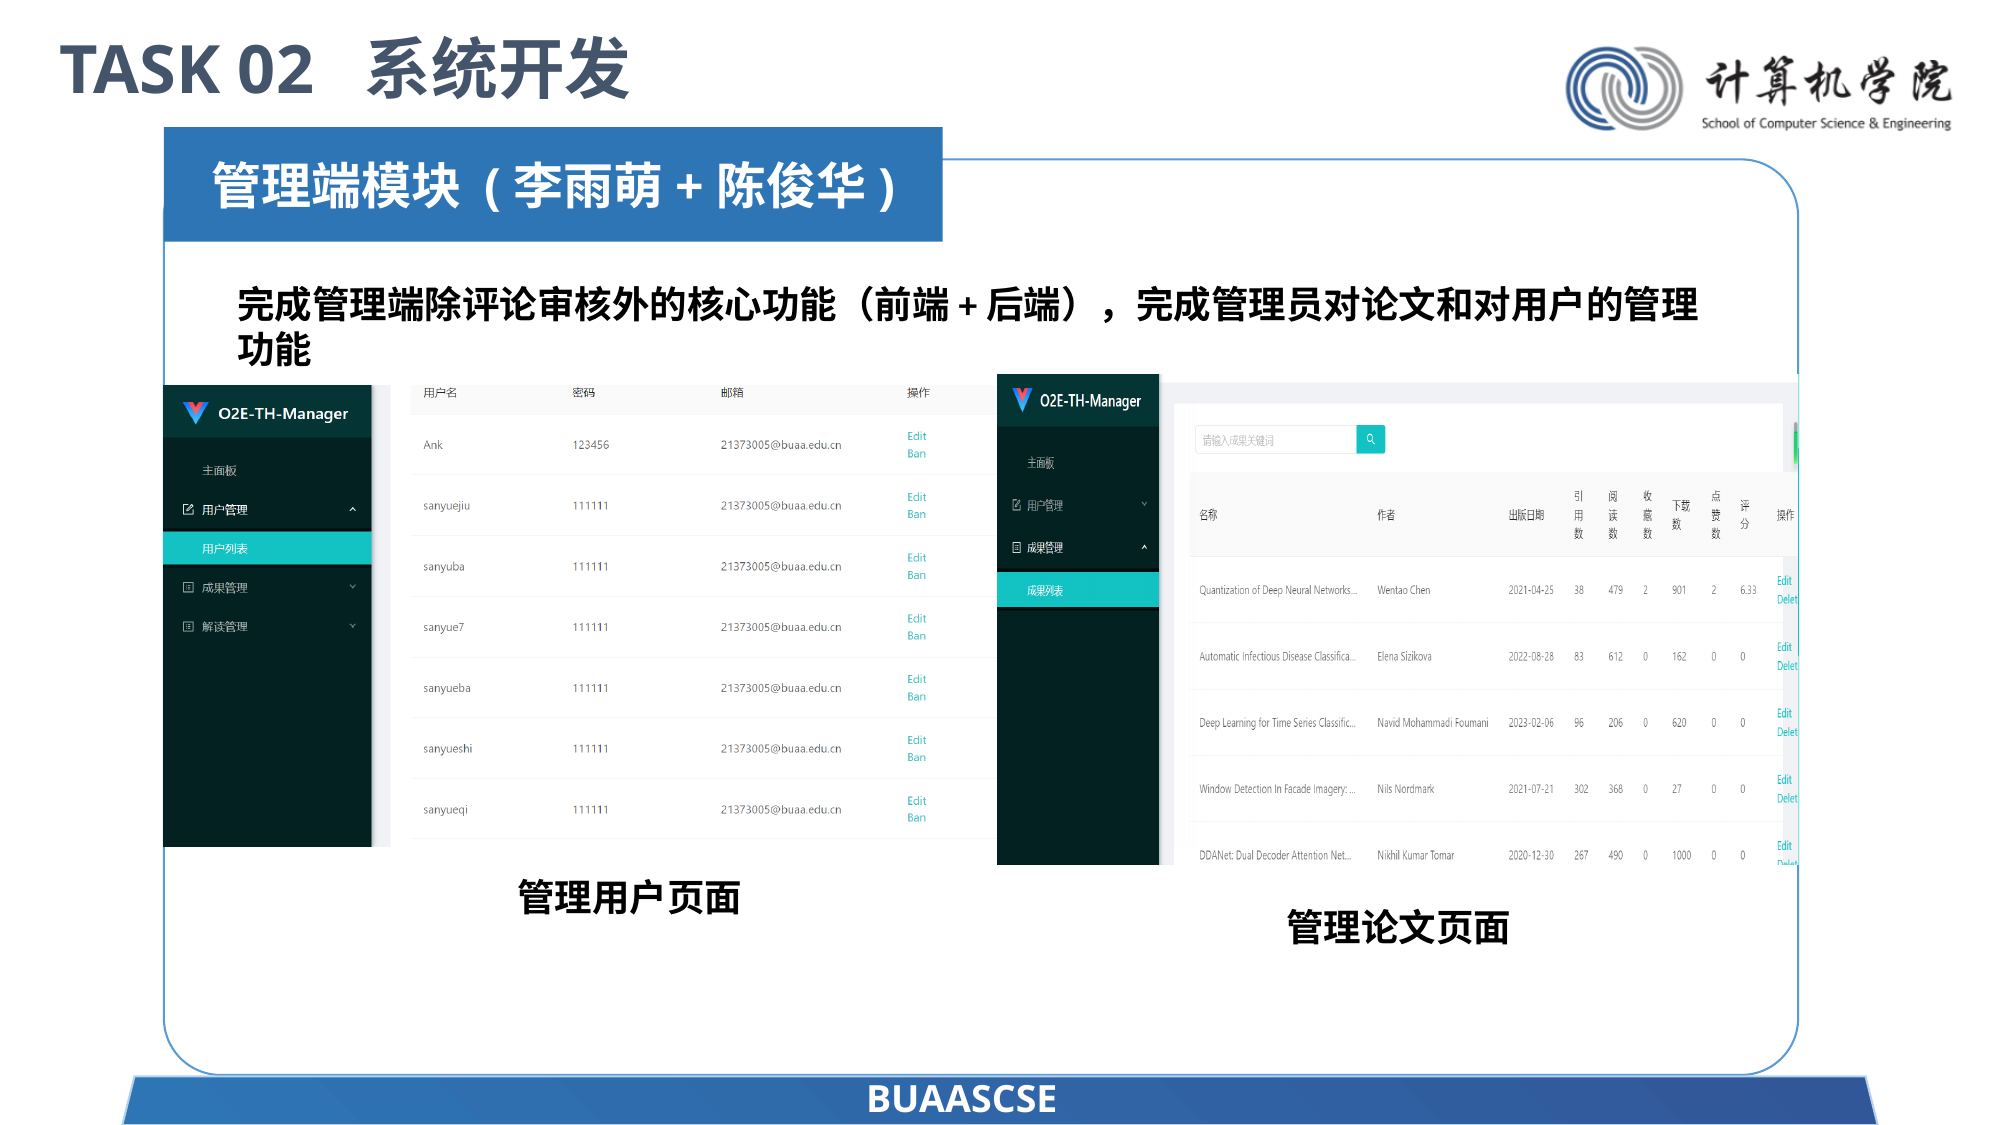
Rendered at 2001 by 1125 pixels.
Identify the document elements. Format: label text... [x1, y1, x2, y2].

text_box BUAASCSE [851, 1075, 1149, 1125]
text_box [121, 1075, 851, 1125]
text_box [163, 127, 1799, 385]
picture [163, 374, 1799, 865]
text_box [163, 847, 1799, 1075]
picture [1556, 39, 1963, 140]
text_box [1149, 1075, 1879, 1125]
text_box TASK 02 系统开发 [44, 19, 917, 115]
